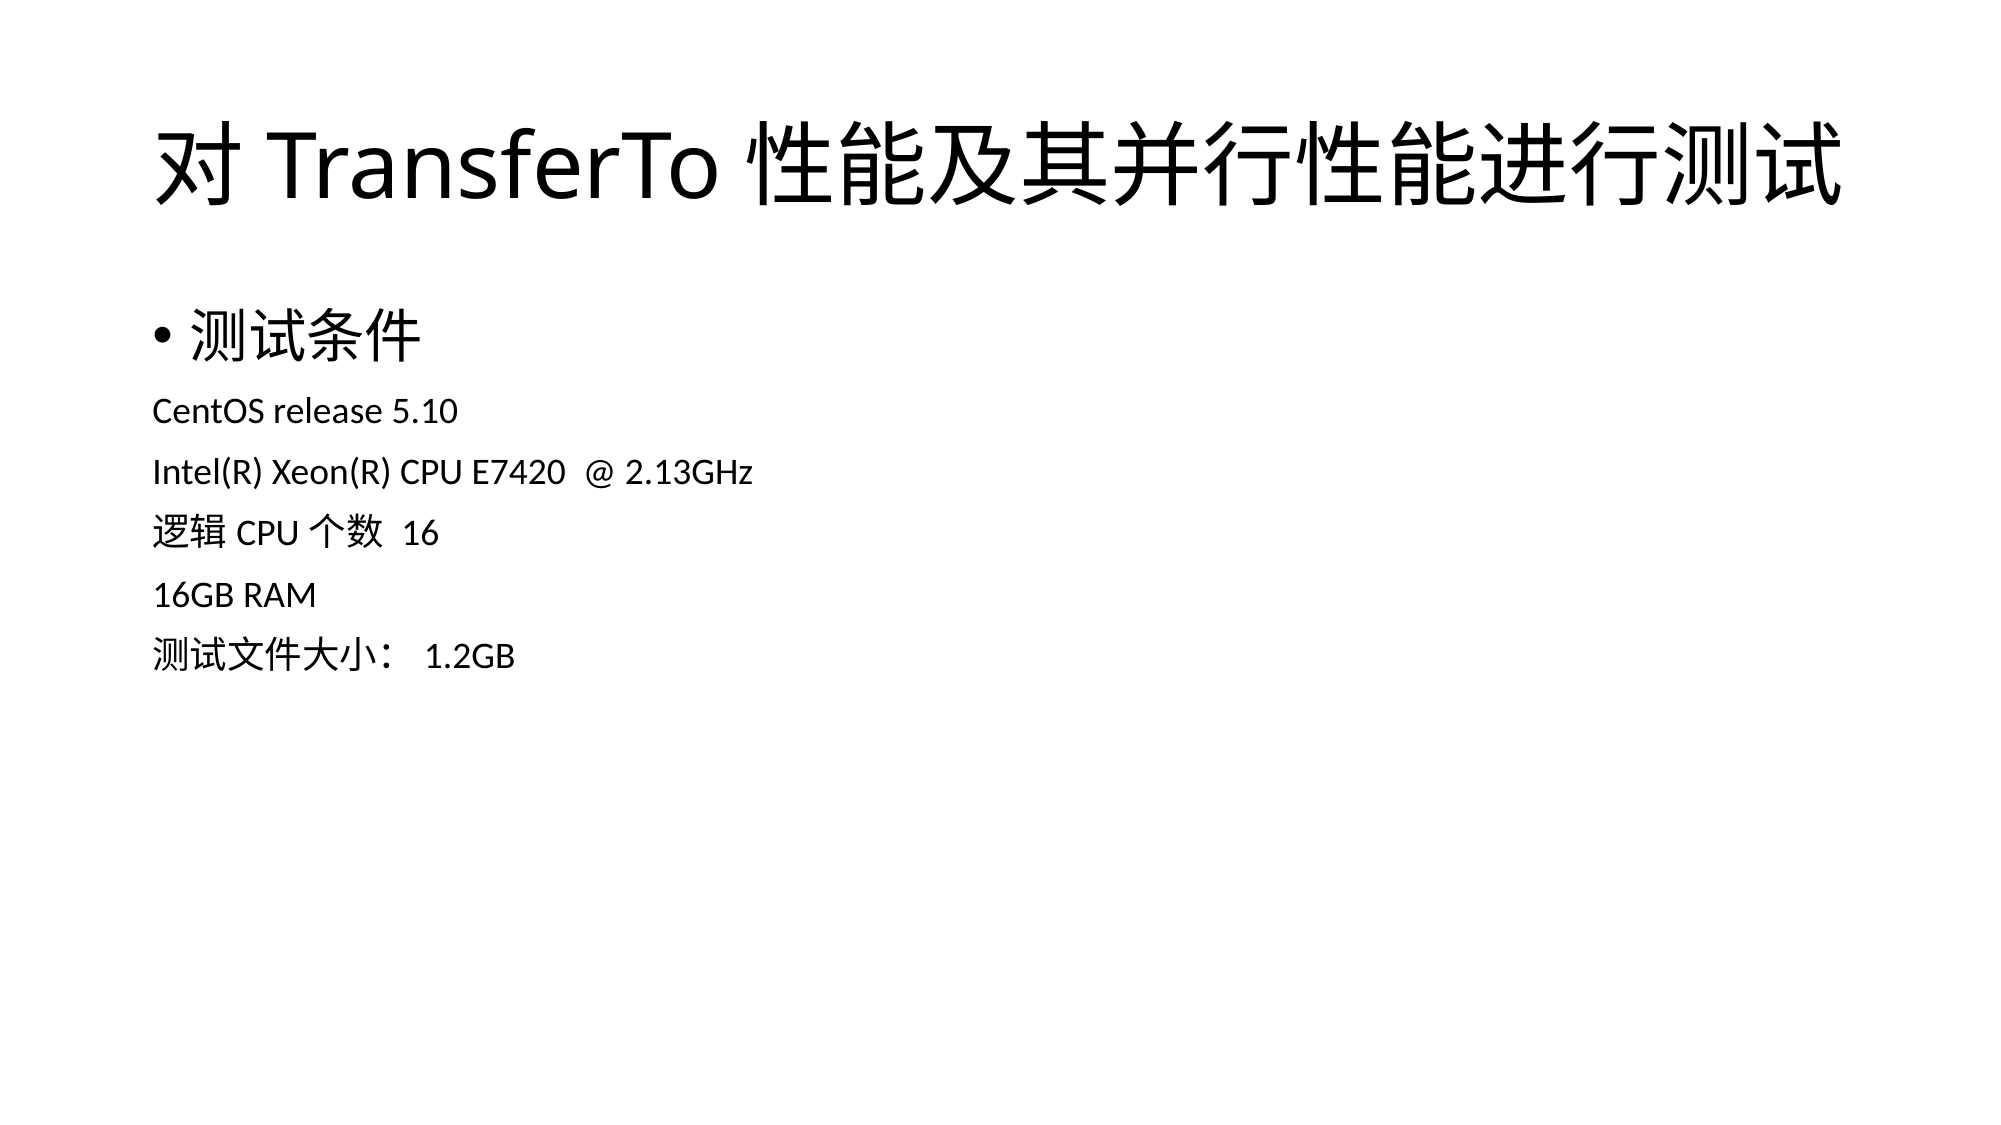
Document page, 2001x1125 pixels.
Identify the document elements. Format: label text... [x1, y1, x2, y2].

list 测试条件 CentOS release 5.10 Intel(R) Xeon(R) CPU E7420 @ 2.13GHz 逻辑CPU个数 16 16GB RAM 测试文件大小：1.2GB [137, 299, 1863, 1014]
title 对TransferTo性能及其并行性能进行测试 [137, 59, 1863, 278]
